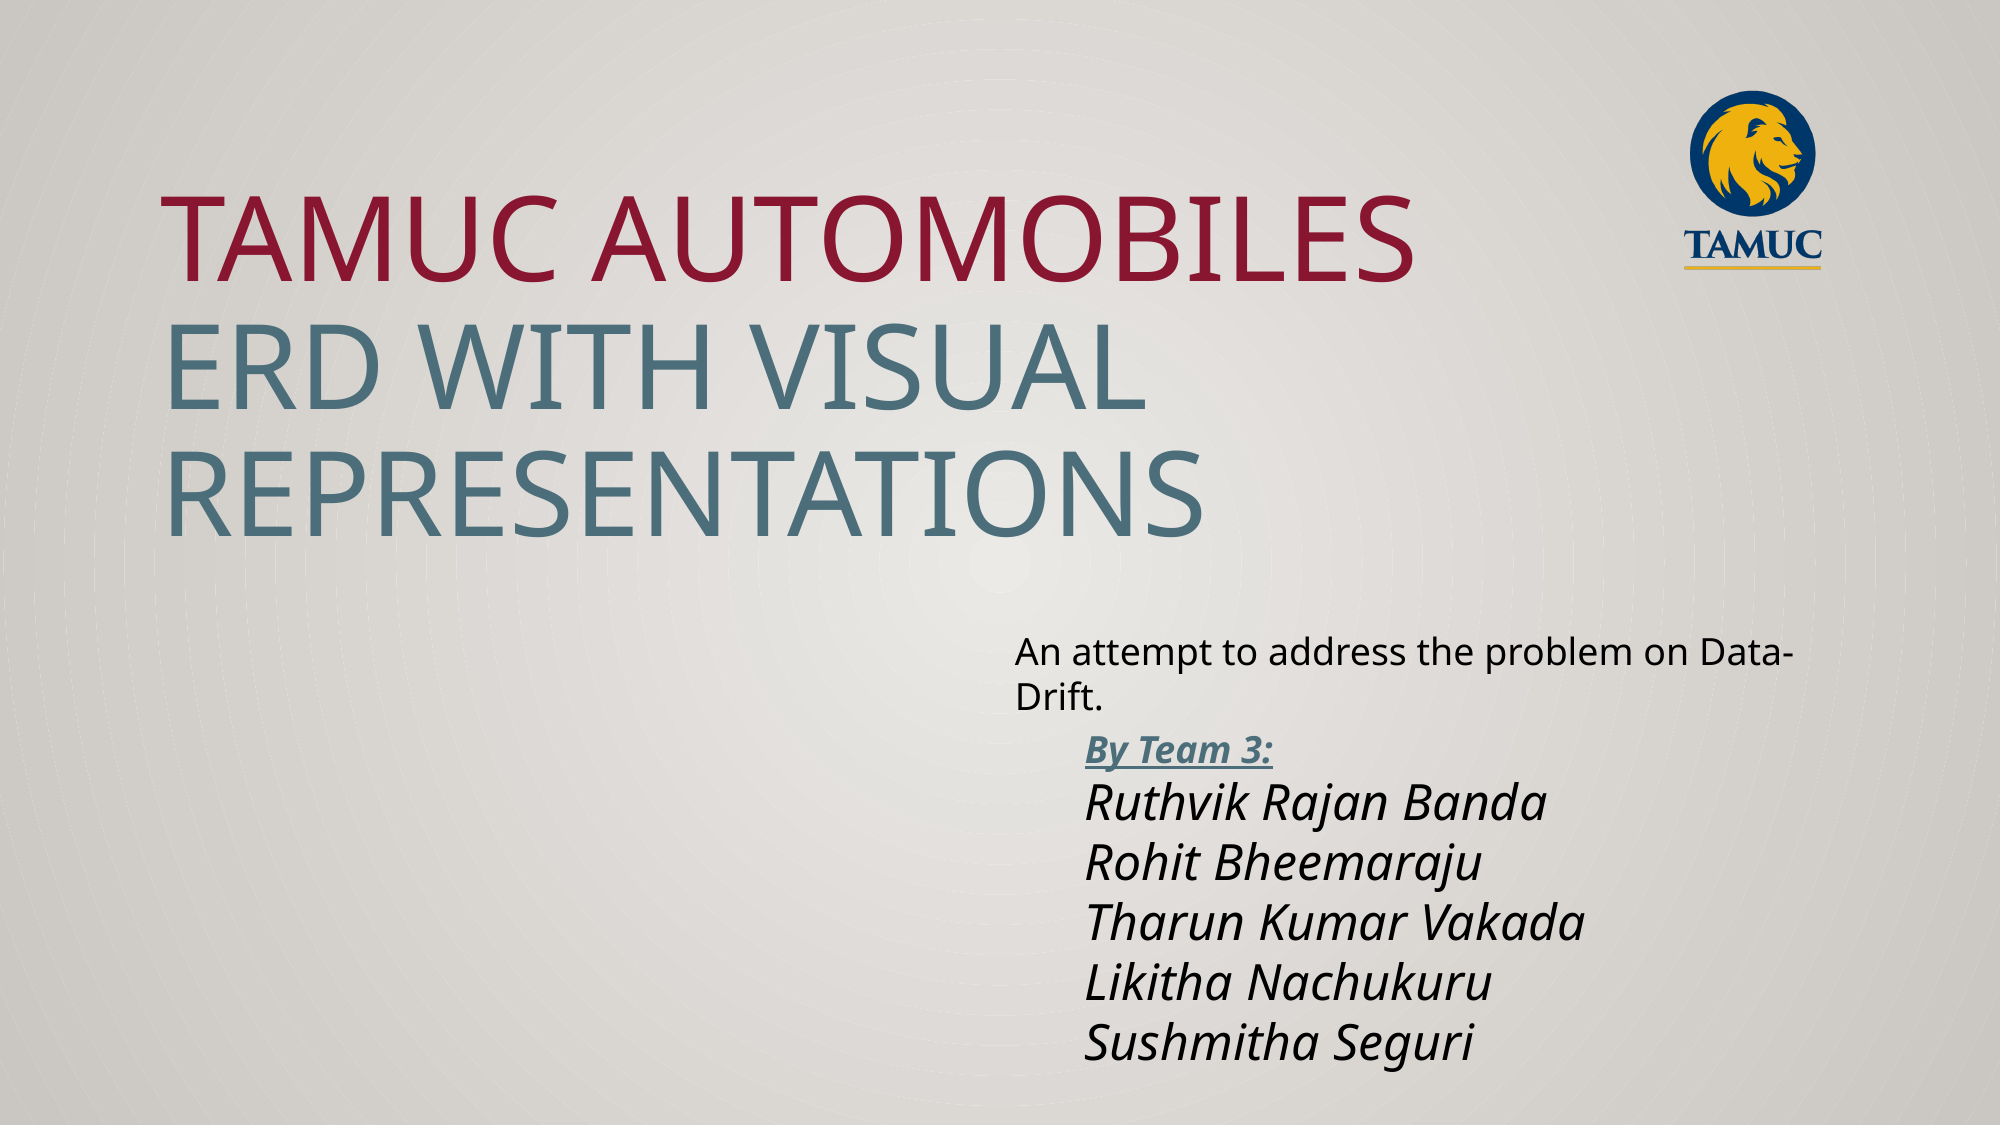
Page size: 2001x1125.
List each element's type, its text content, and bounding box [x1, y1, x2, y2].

text_box By Team 3: Ruthvik Rajan Banda Rohit Bheemaraju Tharun Kumar Vakada Likitha Nachukuru Sushmitha Seguri [1070, 718, 1791, 1124]
picture [1507, 57, 2000, 307]
text_box An attempt to address the problem on Data-Drift. [999, 620, 1828, 726]
title TAMUC AUTOMOBILES ERD With Visual Representations [145, 170, 1855, 563]
